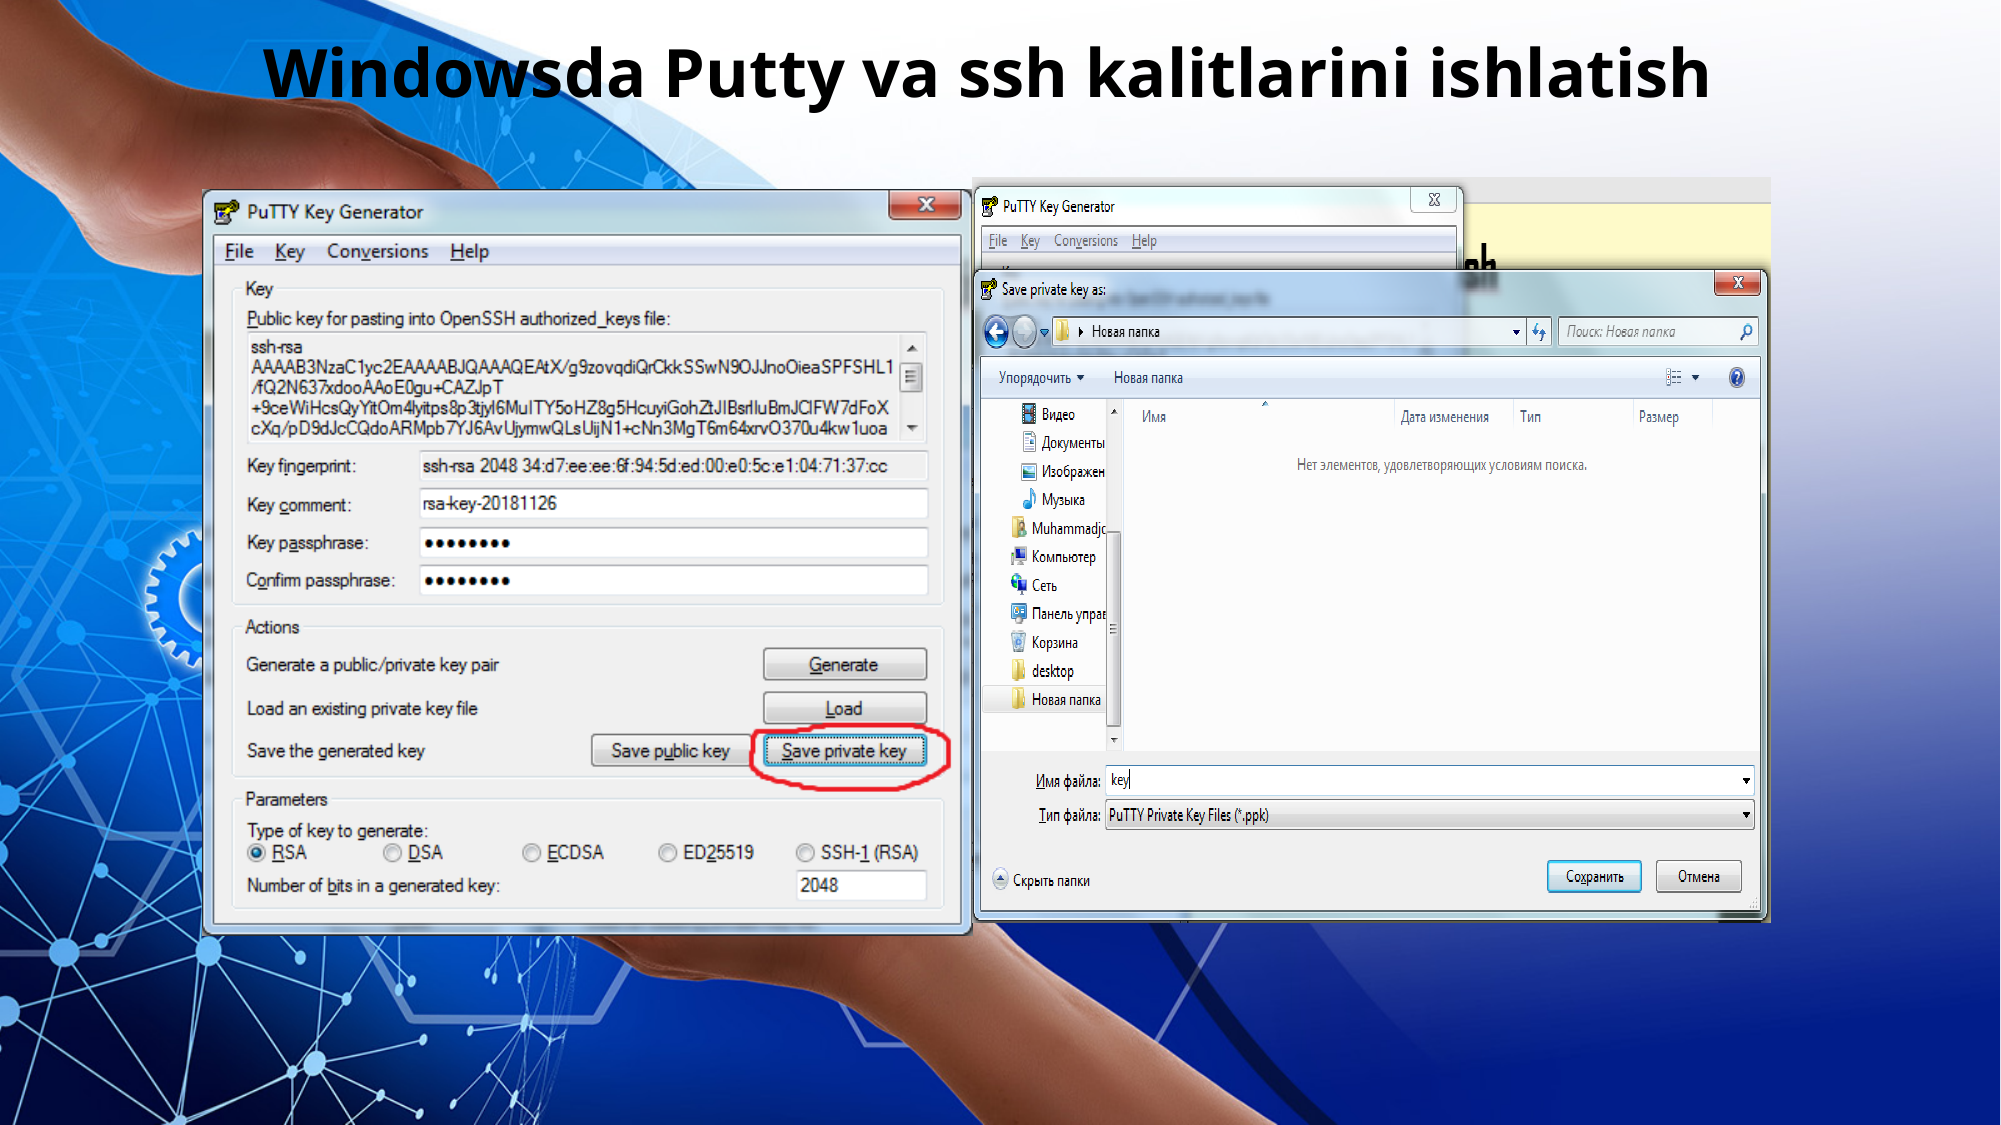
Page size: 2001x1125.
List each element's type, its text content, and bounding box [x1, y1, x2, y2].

text_box Windowsda Putty va ssh kalitlarini ishlatish [188, 23, 1788, 119]
picture [0, 0, 2001, 1125]
